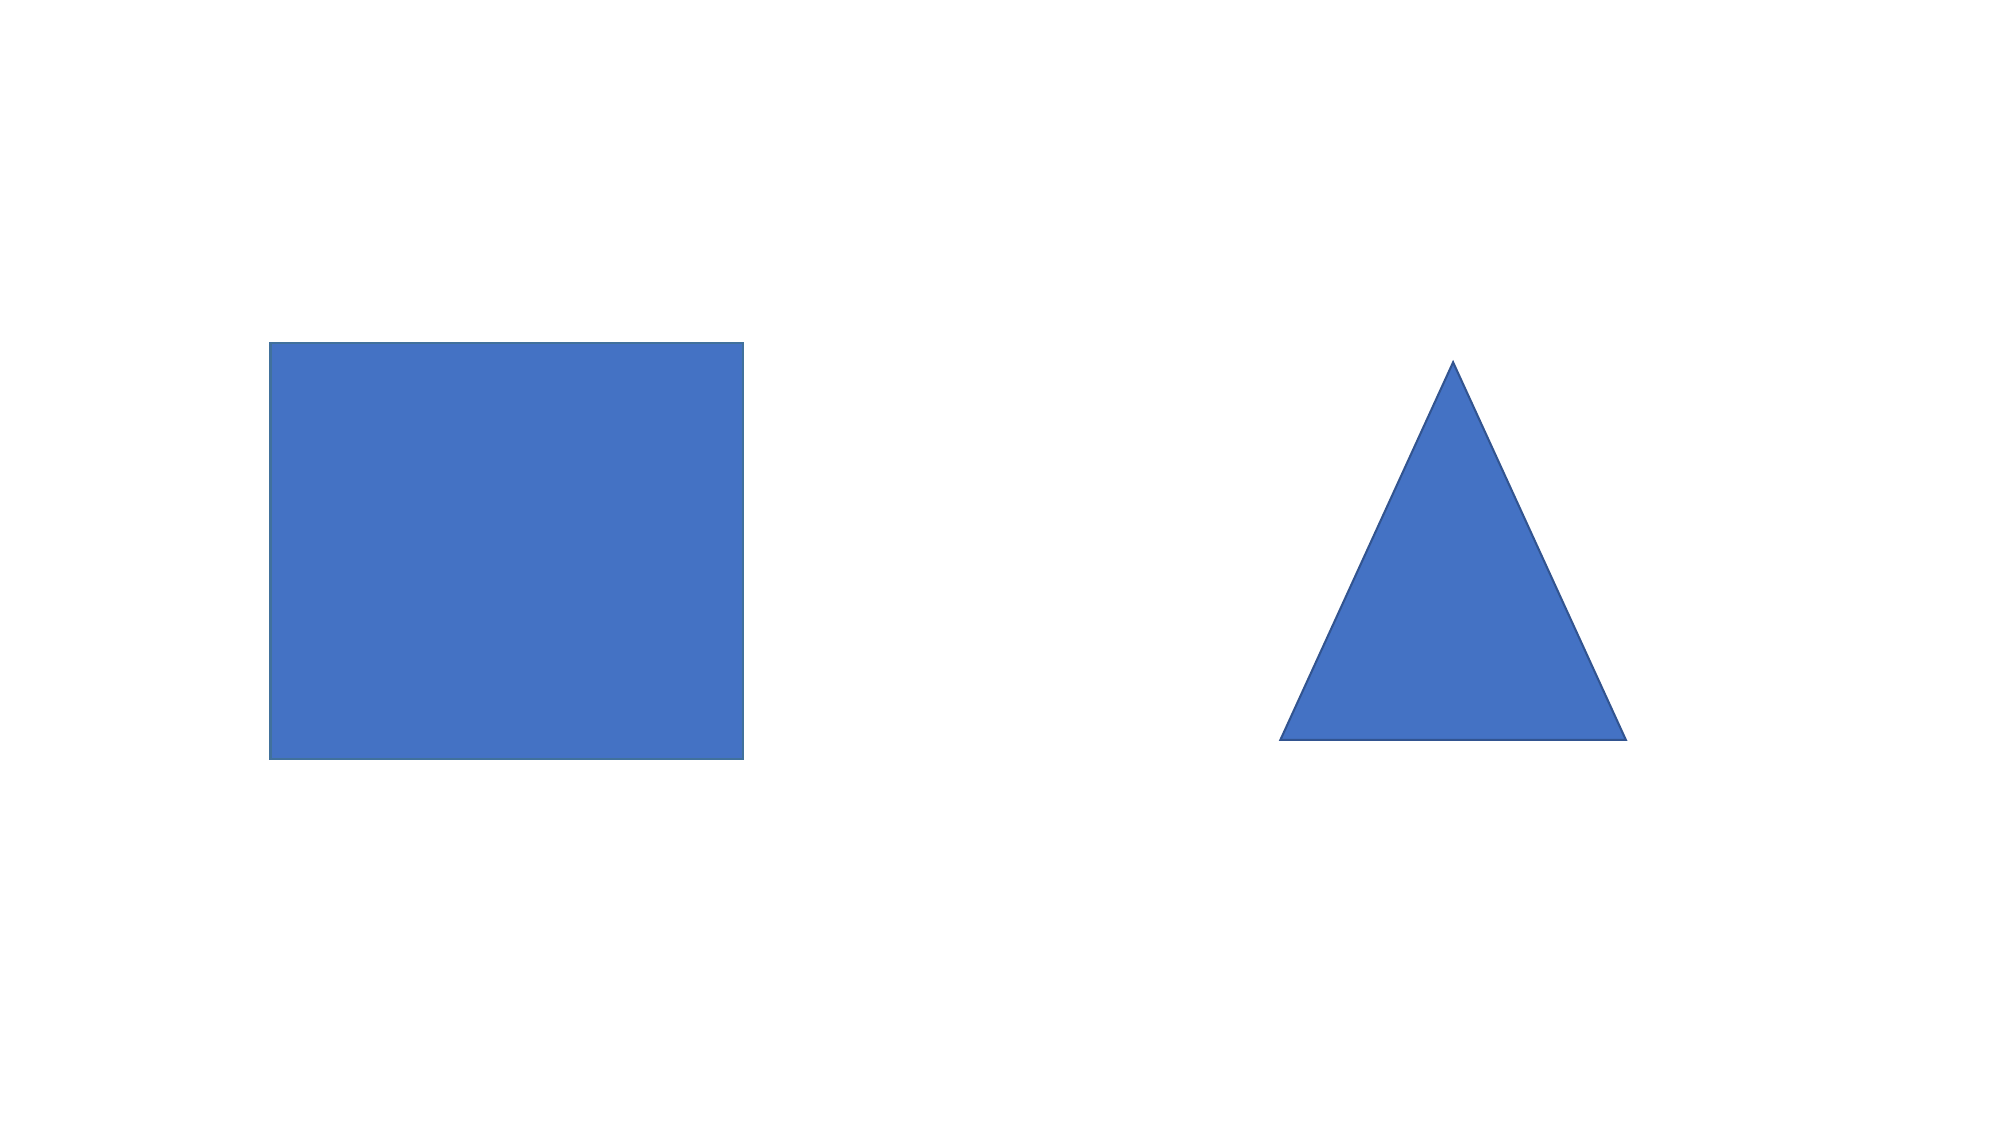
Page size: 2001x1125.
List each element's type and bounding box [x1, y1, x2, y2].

text_box [1278, 359, 1628, 741]
text_box [269, 342, 744, 760]
